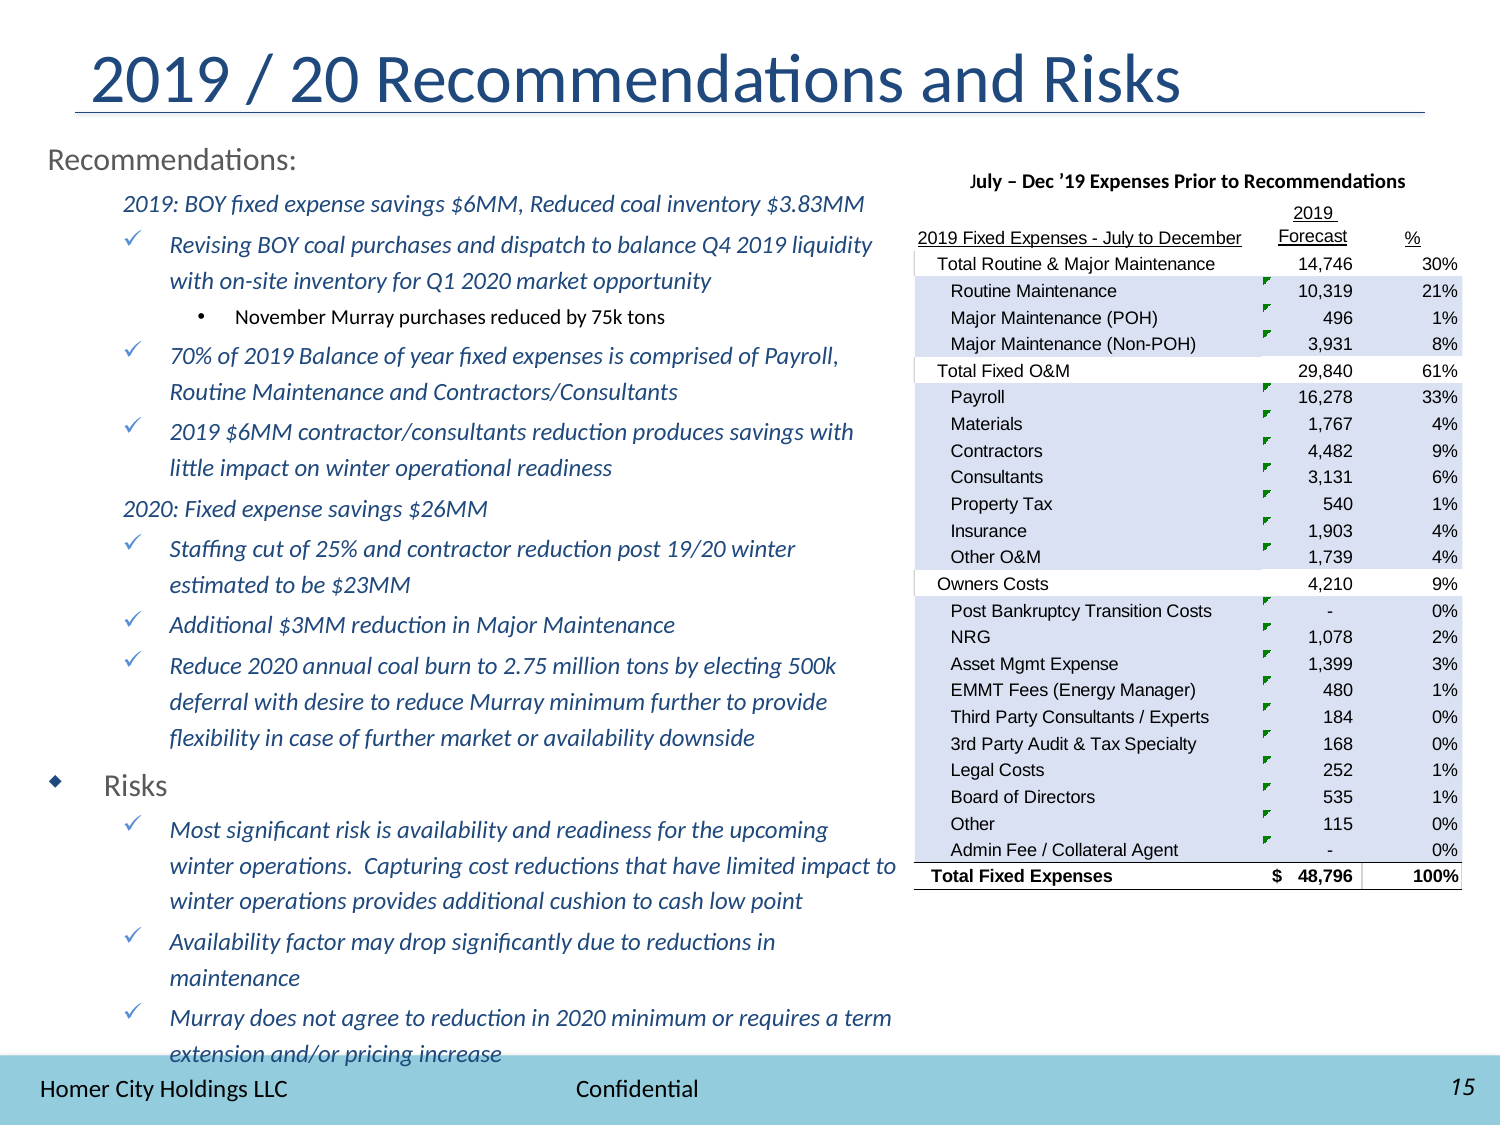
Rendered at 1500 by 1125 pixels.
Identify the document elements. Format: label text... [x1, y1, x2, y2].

title 2019 / 20 Recommendations and Risks [75, 24, 1425, 124]
text_box July – Dec ’19 Expenses Prior to Recommendations [955, 160, 1421, 199]
picture [913, 200, 1463, 891]
list Recommendations: 2019: BOY fixed expense savings $6MM, Reduced coal inventory $3.83MM Revising BOY coal purchases and dispatch to balance Q4 2019 liquidity with on-site inventory for Q1 2020 market opportunity November Murray purchases reduced by 75k tons 70% of 2019 Balance of year fixed expenses is comprised of Payroll, Routine Maintenance and Contractors/Consultants 2019 $6MM contractor/consultants reduction produces savings with little impact on winter operational readiness 2020: Fixed expense savings $26MM Staffing cut of 25% and contractor reduction post 19/20 winter estimated to be $23MM Additional $3MM reduction in Major Maintenance Reduce 2020 annual coal burn to 2.75 million tons by electing 500k deferral with desire to reduce Murray minimum further to provide flexibility in case of further market or availability downside Risks Most significant risk is availability and readiness for the upcoming winter operations. Capturing cost reductions that have limited impact to winter operations provides additional cushion to cash low point Availability factor may drop significantly due to reductions in maintenance Murray does not agree to reduction in 2020 minimum or requires a term extension and/or pricing increase [32, 123, 914, 1081]
